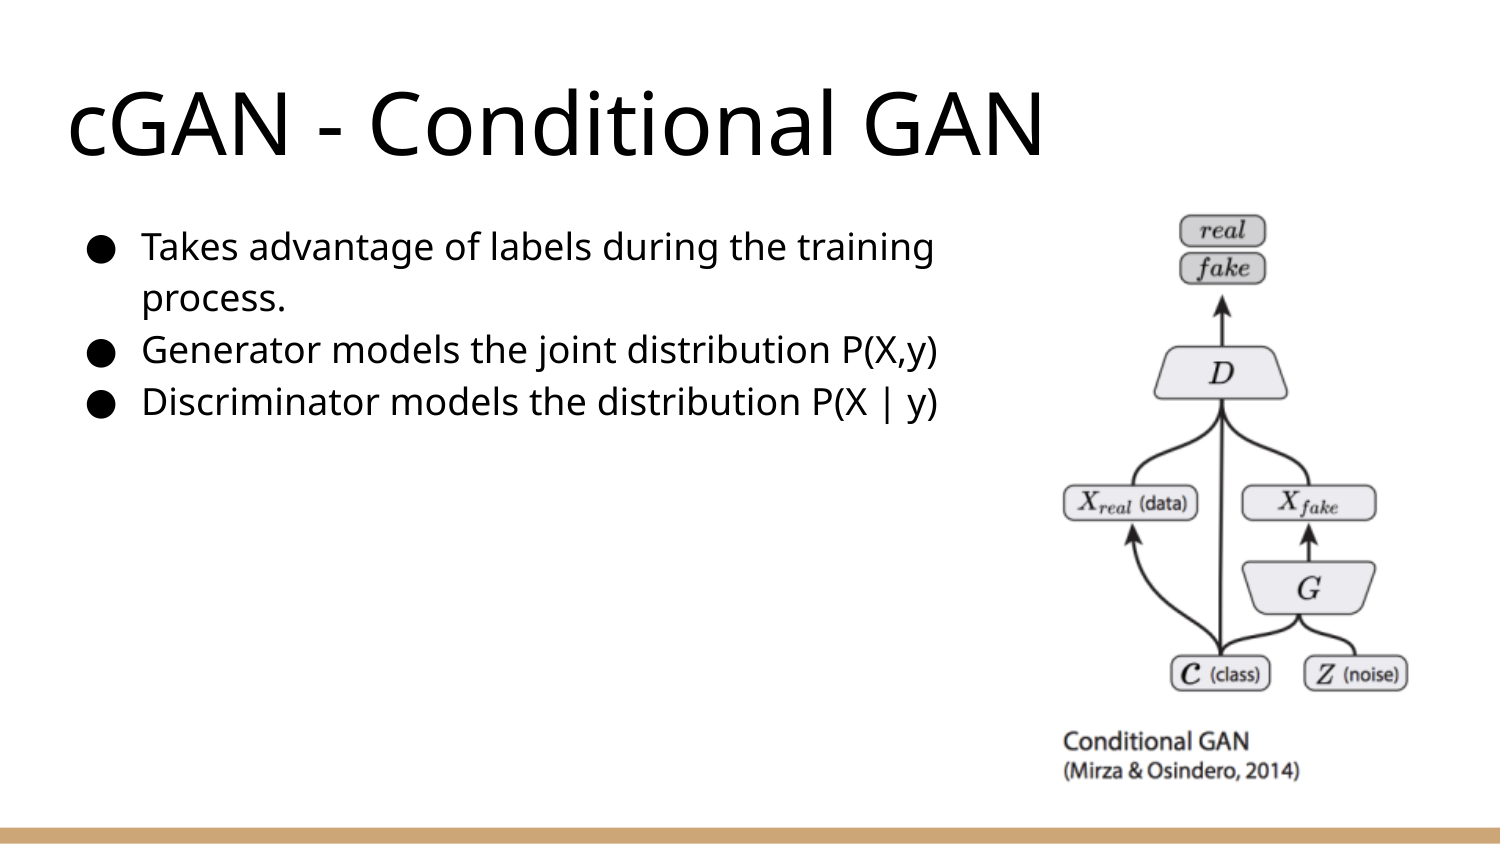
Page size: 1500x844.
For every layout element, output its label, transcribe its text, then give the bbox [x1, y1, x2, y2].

picture [1010, 171, 1440, 806]
title cGAN - Conditional GAN [51, 51, 1449, 189]
list Takes advantage of labels during the training process. Generator models the joint distribution P(X,y) Discriminator models the distribution P(X | y) [51, 200, 972, 752]
